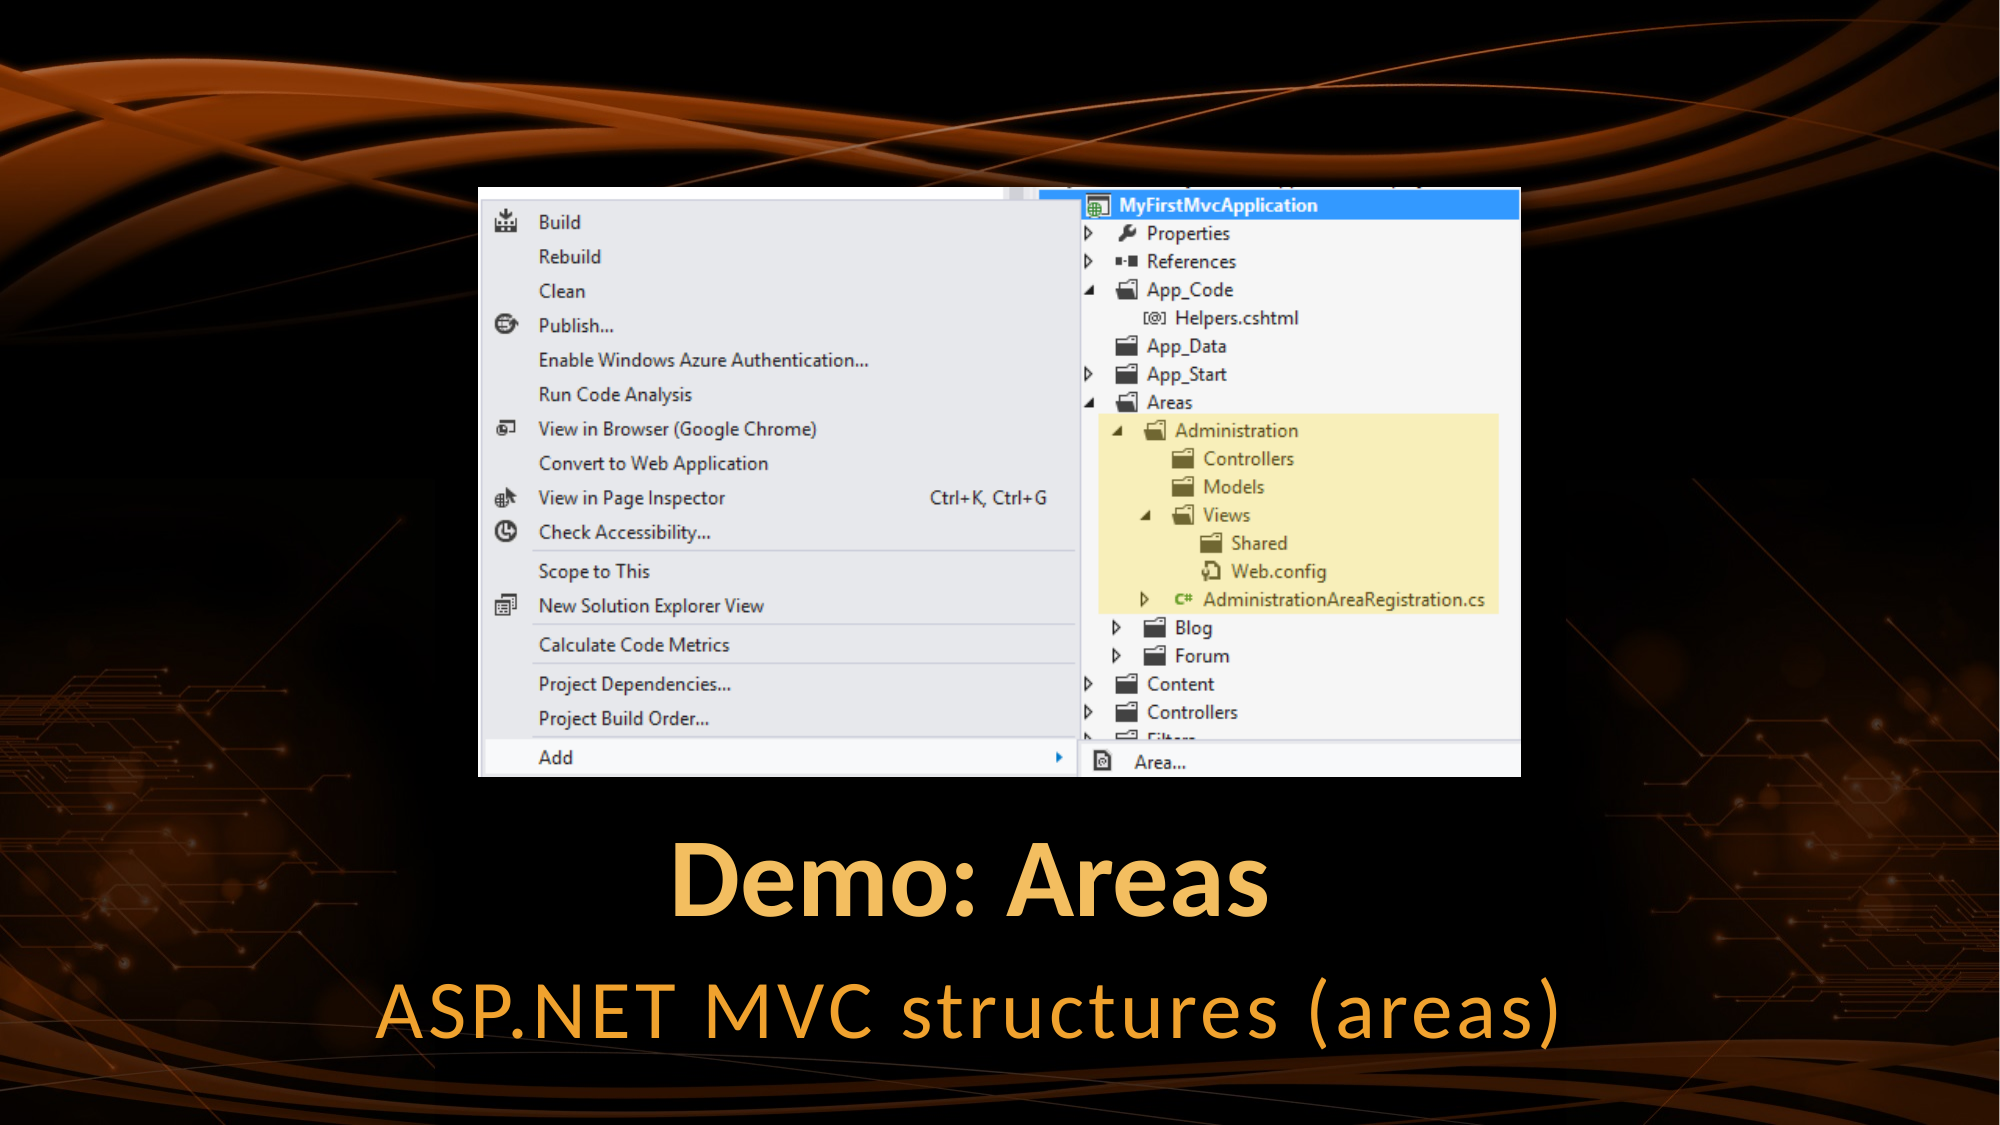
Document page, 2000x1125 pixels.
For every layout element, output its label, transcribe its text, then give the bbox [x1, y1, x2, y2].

title Demo: Areas [237, 812, 1704, 944]
picture [0, 0, 2000, 1125]
list ASP.NET MVC structures (areas) [237, 944, 1704, 1057]
